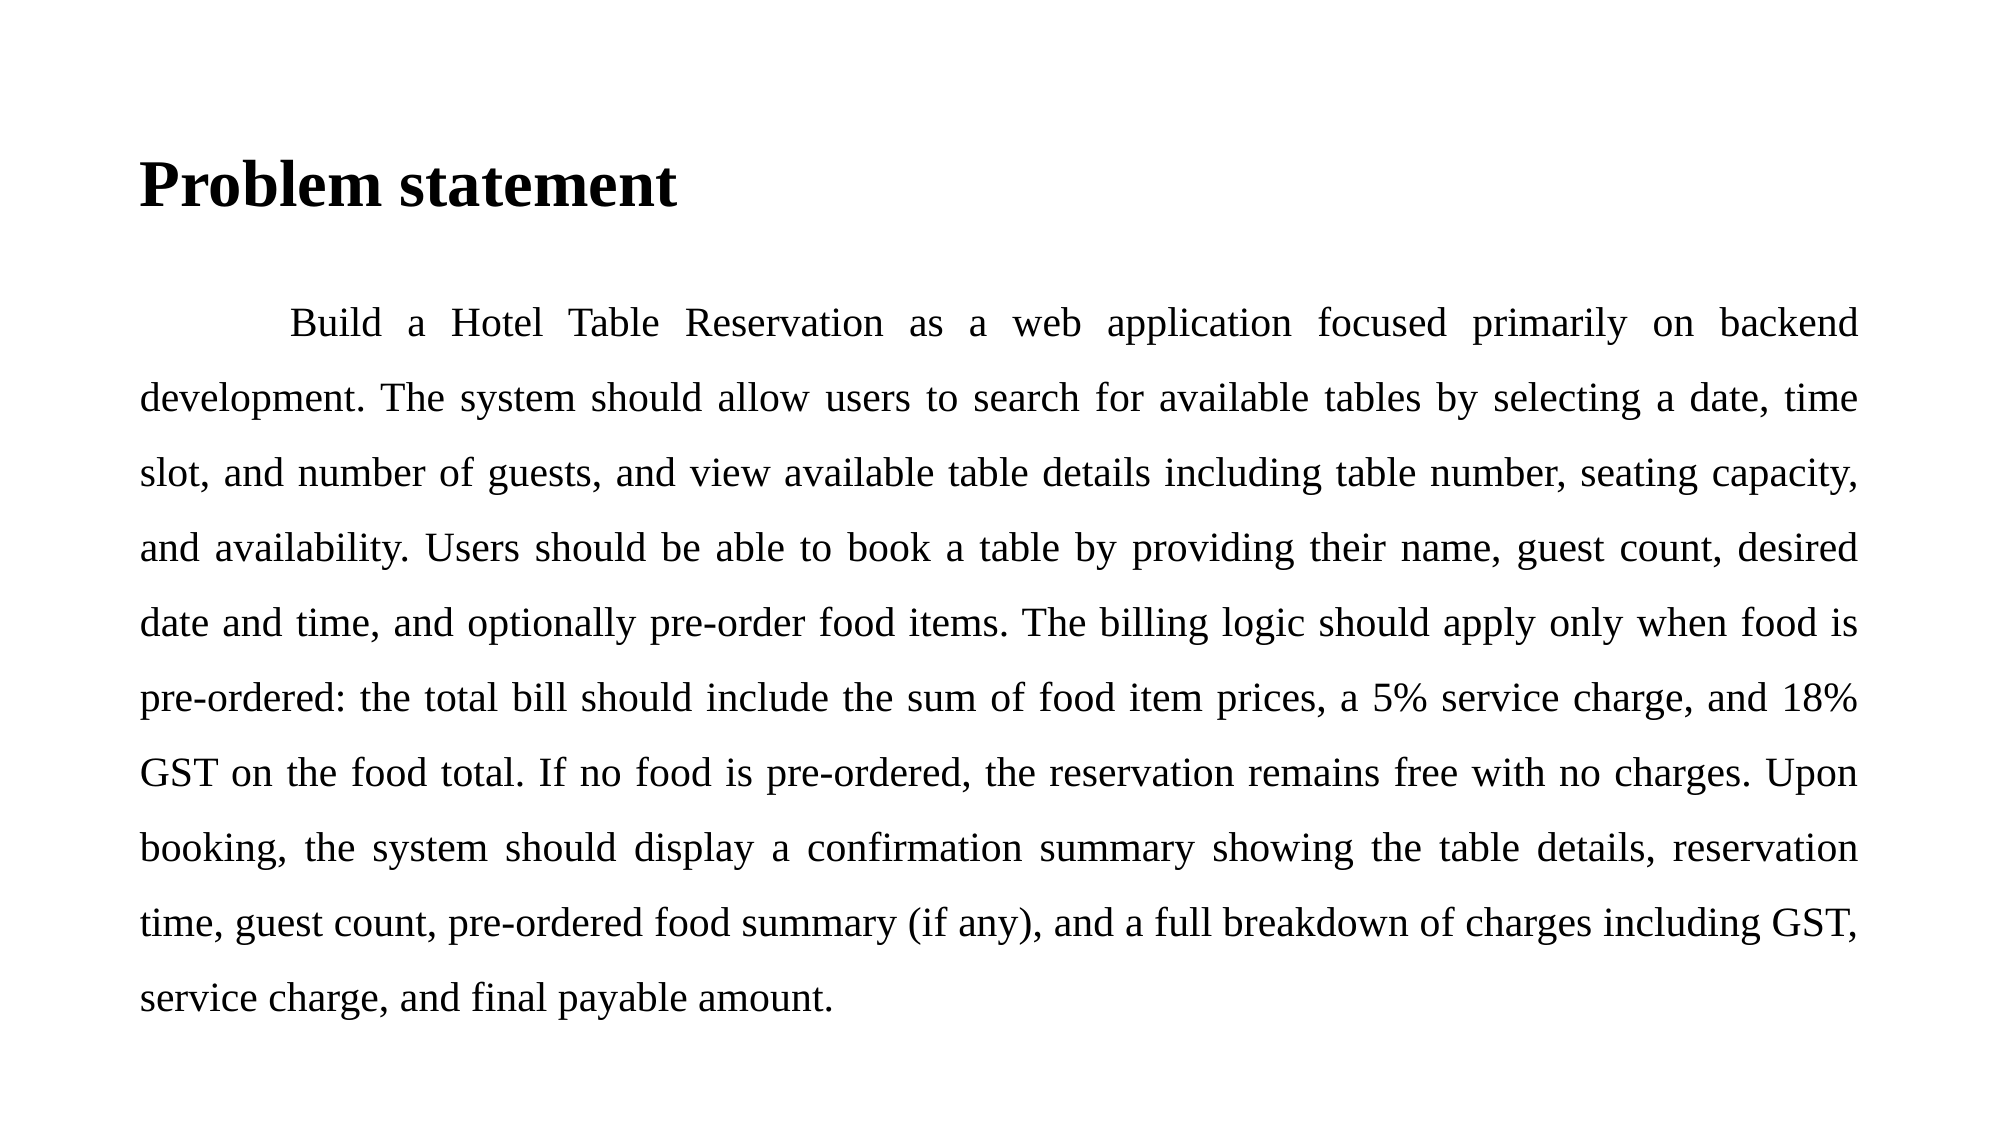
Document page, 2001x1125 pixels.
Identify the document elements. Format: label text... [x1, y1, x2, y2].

text_box Problem statement Build a Hotel Table Reservation as a web application focused primarily on backend development. The system should allow users to search for available tables by selecting a date, time slot, and number of guests, and view available table details including table number, seating capacity, and availability. Users should be able to book a table by providing their name, guest count, desired date and time, and optionally pre-order food items. The billing logic should apply only when food is pre-ordered: the total bill should include the sum of food item prices, a 5% service charge, and 18% GST on the food total. If no food is pre-ordered, the reservation remains free with no charges. Upon booking, the system should display a confirmation summary showing the table details, reservation time, guest count, pre-ordered food summary (if any), and a full breakdown of charges including GST, service charge, and final payable amount. [125, 132, 1875, 1027]
